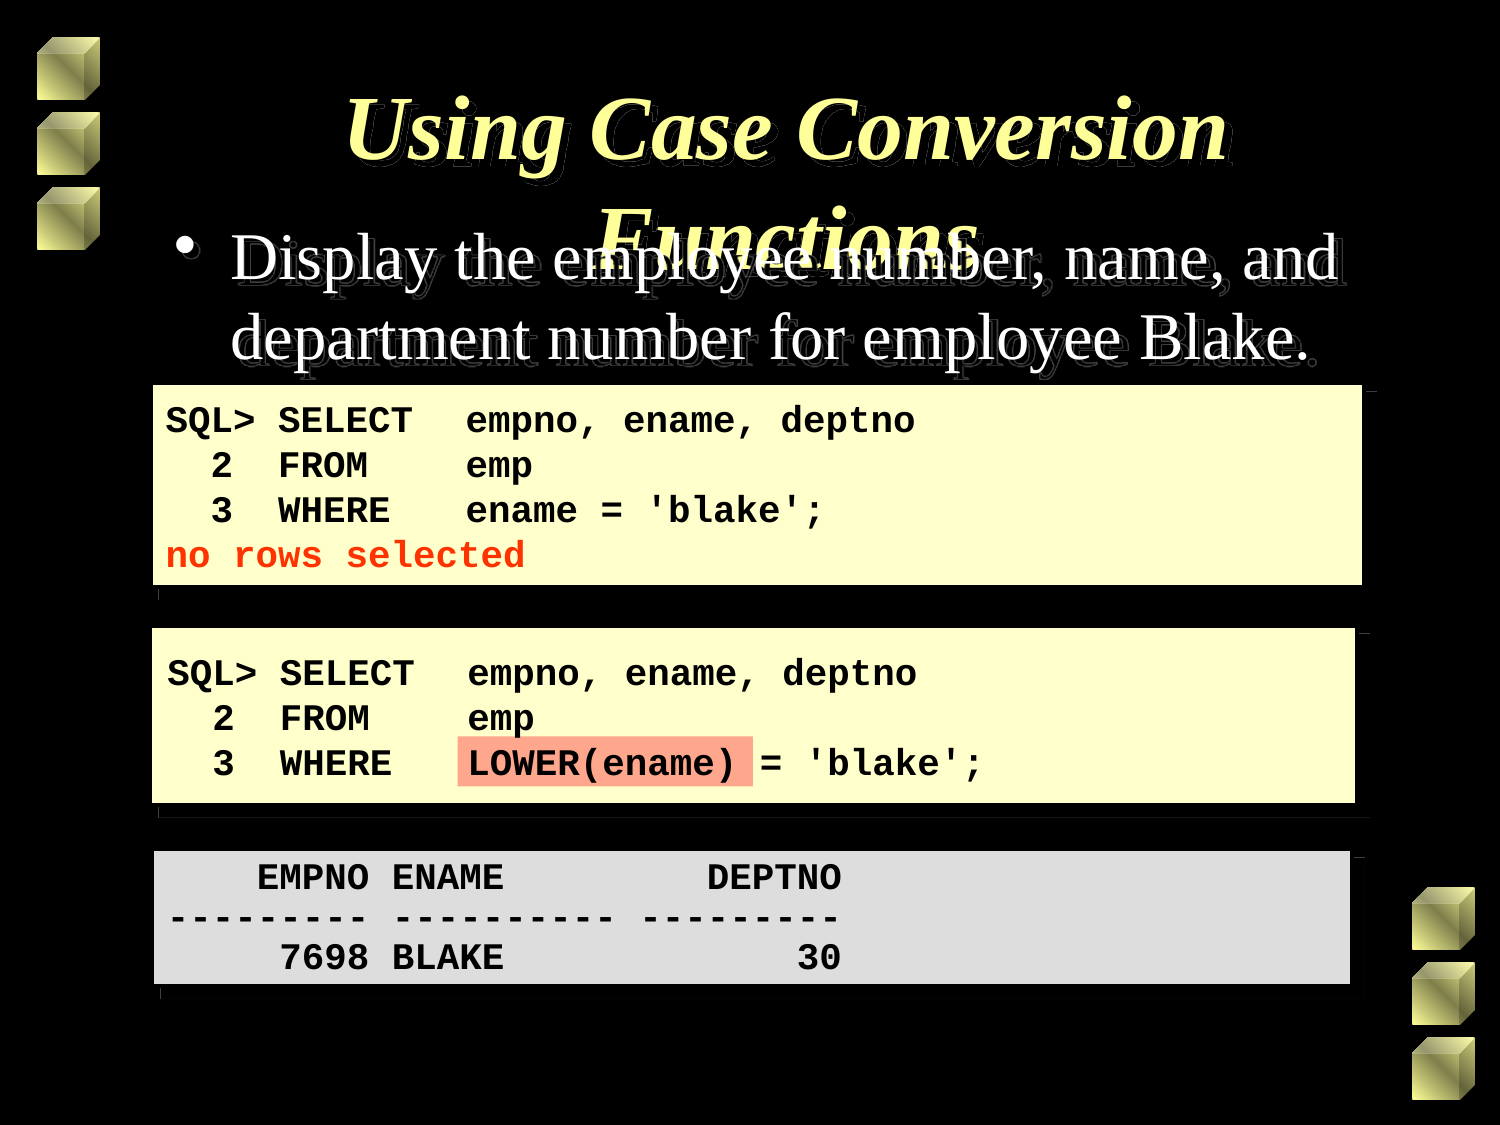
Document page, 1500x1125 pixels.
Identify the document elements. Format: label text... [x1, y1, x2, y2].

list Display the employee number, name, and department number for employee Blake. [158, 587, 1371, 859]
title Using Case Conversion Functions [153, 59, 1420, 206]
text_box SQL> SELECT empno, ename, deptno 2 FROM emp 3 WHERE ename = 'blake'; no rows selected [150, 383, 1365, 587]
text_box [149, 623, 1364, 991]
list Display the employee number, name, and department number for employee Blake. [158, 204, 1371, 393]
